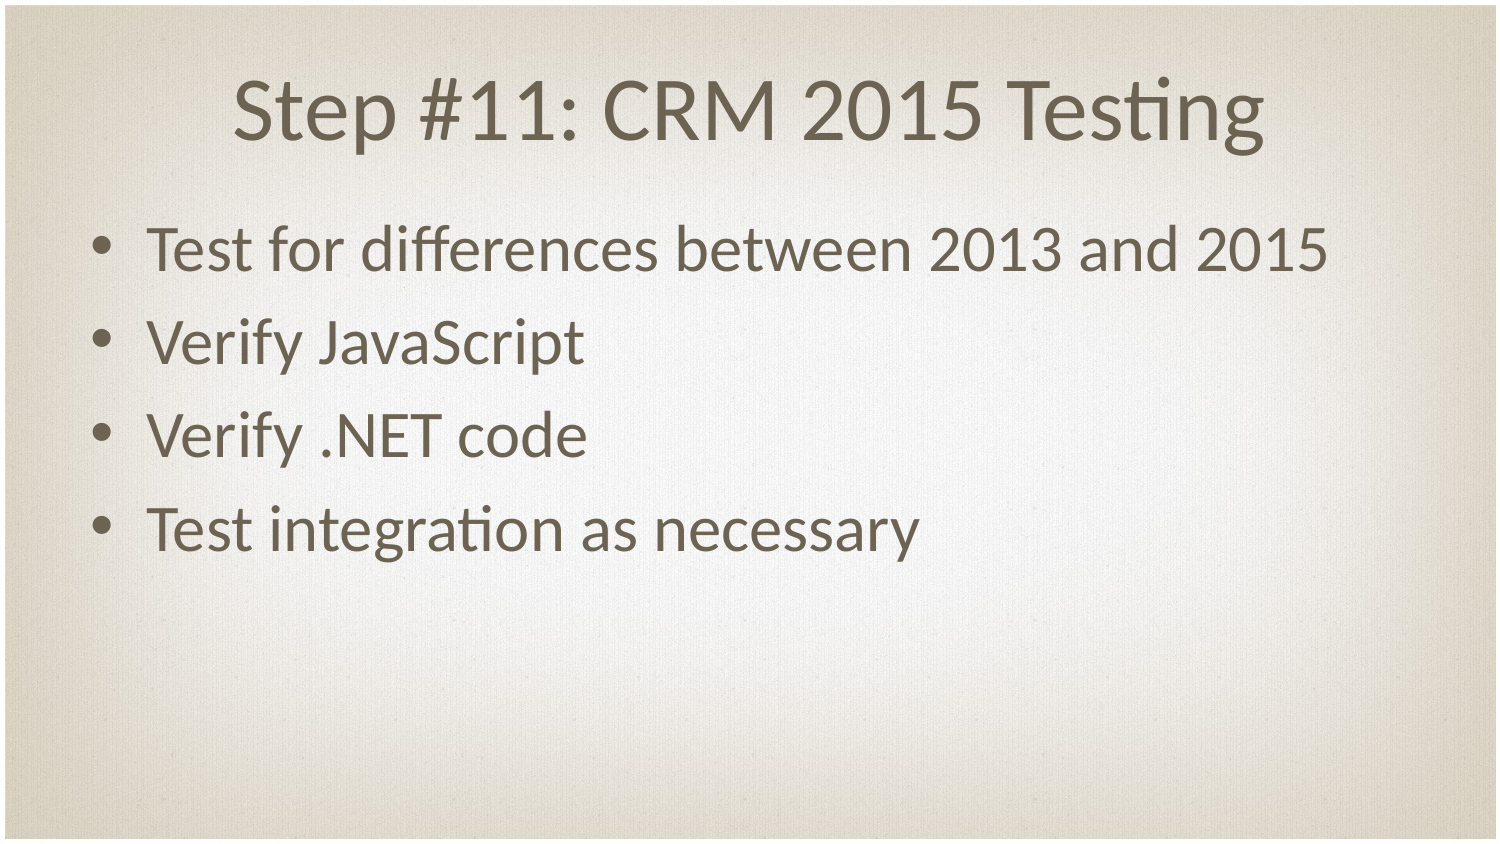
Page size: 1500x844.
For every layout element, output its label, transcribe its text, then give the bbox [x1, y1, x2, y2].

title Step #11: CRM 2015 Testing [75, 33, 1425, 175]
list Test for differences between 2013 and 2015 Verify JavaScript Verify .NET code Test integration as necessary [75, 196, 1425, 754]
picture [0, 0, 1500, 844]
